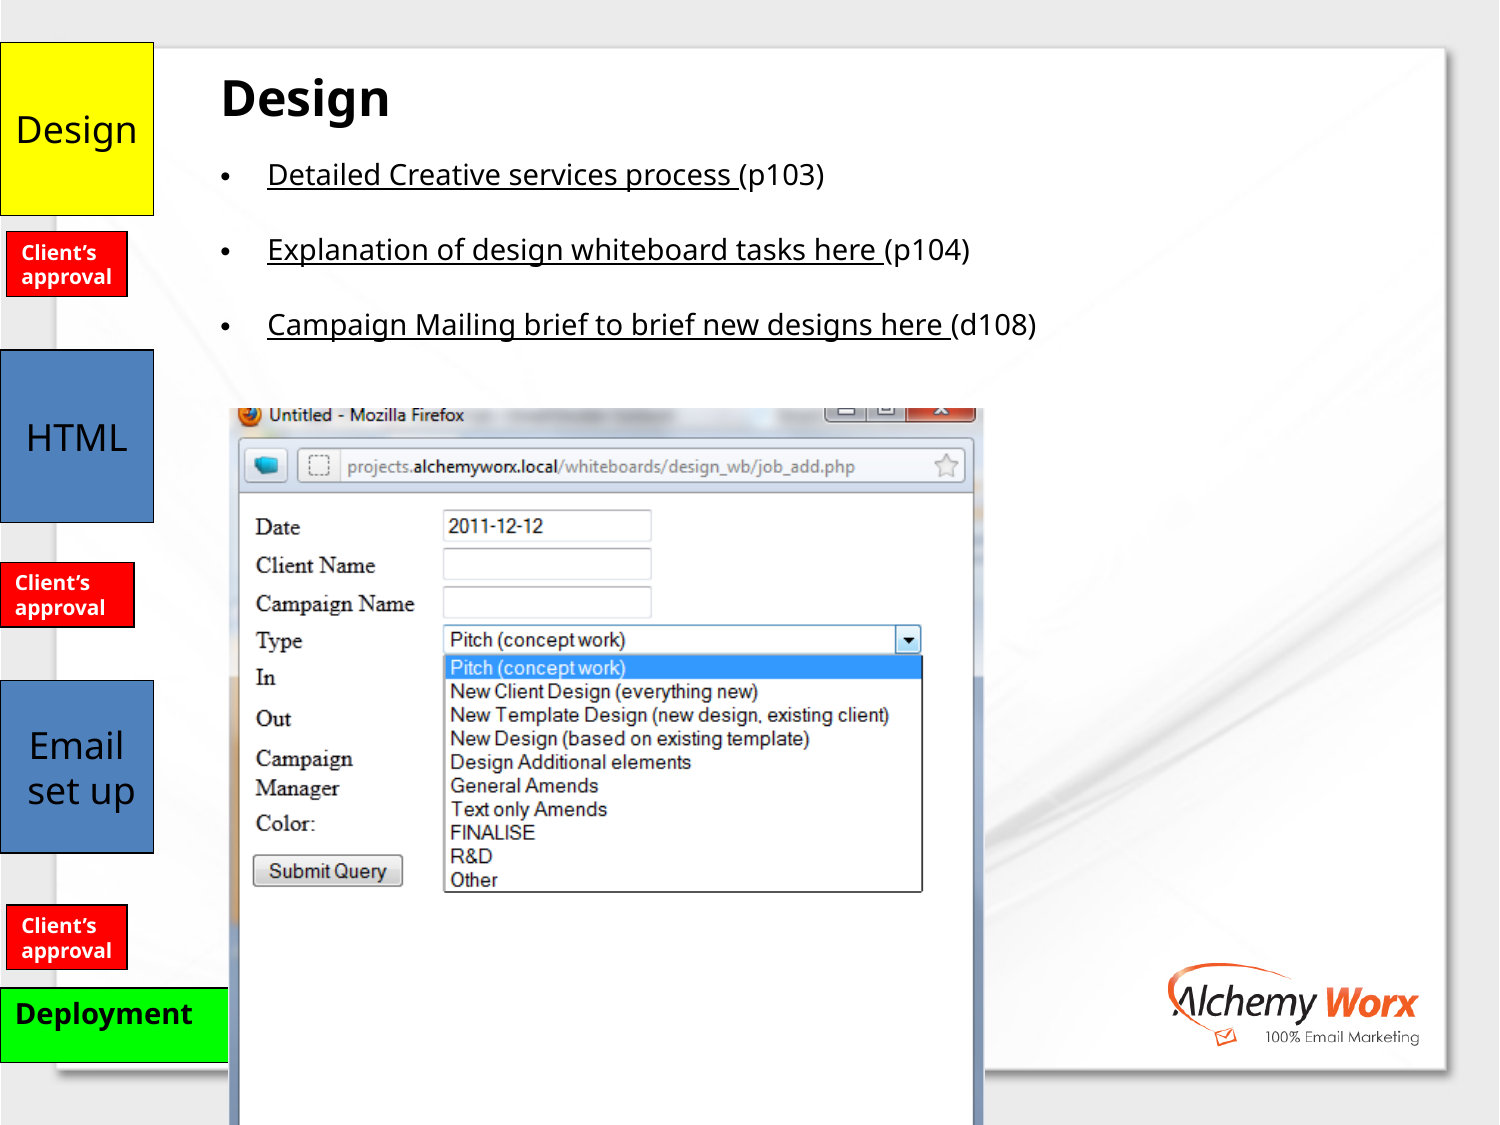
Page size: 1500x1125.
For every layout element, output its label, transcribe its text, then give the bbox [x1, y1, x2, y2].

text_box Deployment [0, 987, 222, 1063]
text_box Email set up [0, 680, 154, 854]
text_box Client’s approval [6, 231, 128, 297]
text_box Client’s approval [6, 905, 128, 970]
text_box Client’s approval [0, 562, 134, 628]
picture [1, 0, 1499, 1125]
text_box Design Detailed Creative services process (p103) Explanation of design whiteboard tasks here (p104) Campaign Mailing brief to brief new designs here (d108) [205, 59, 1471, 424]
text_box Design [0, 42, 154, 216]
text_box HTML [0, 349, 154, 523]
